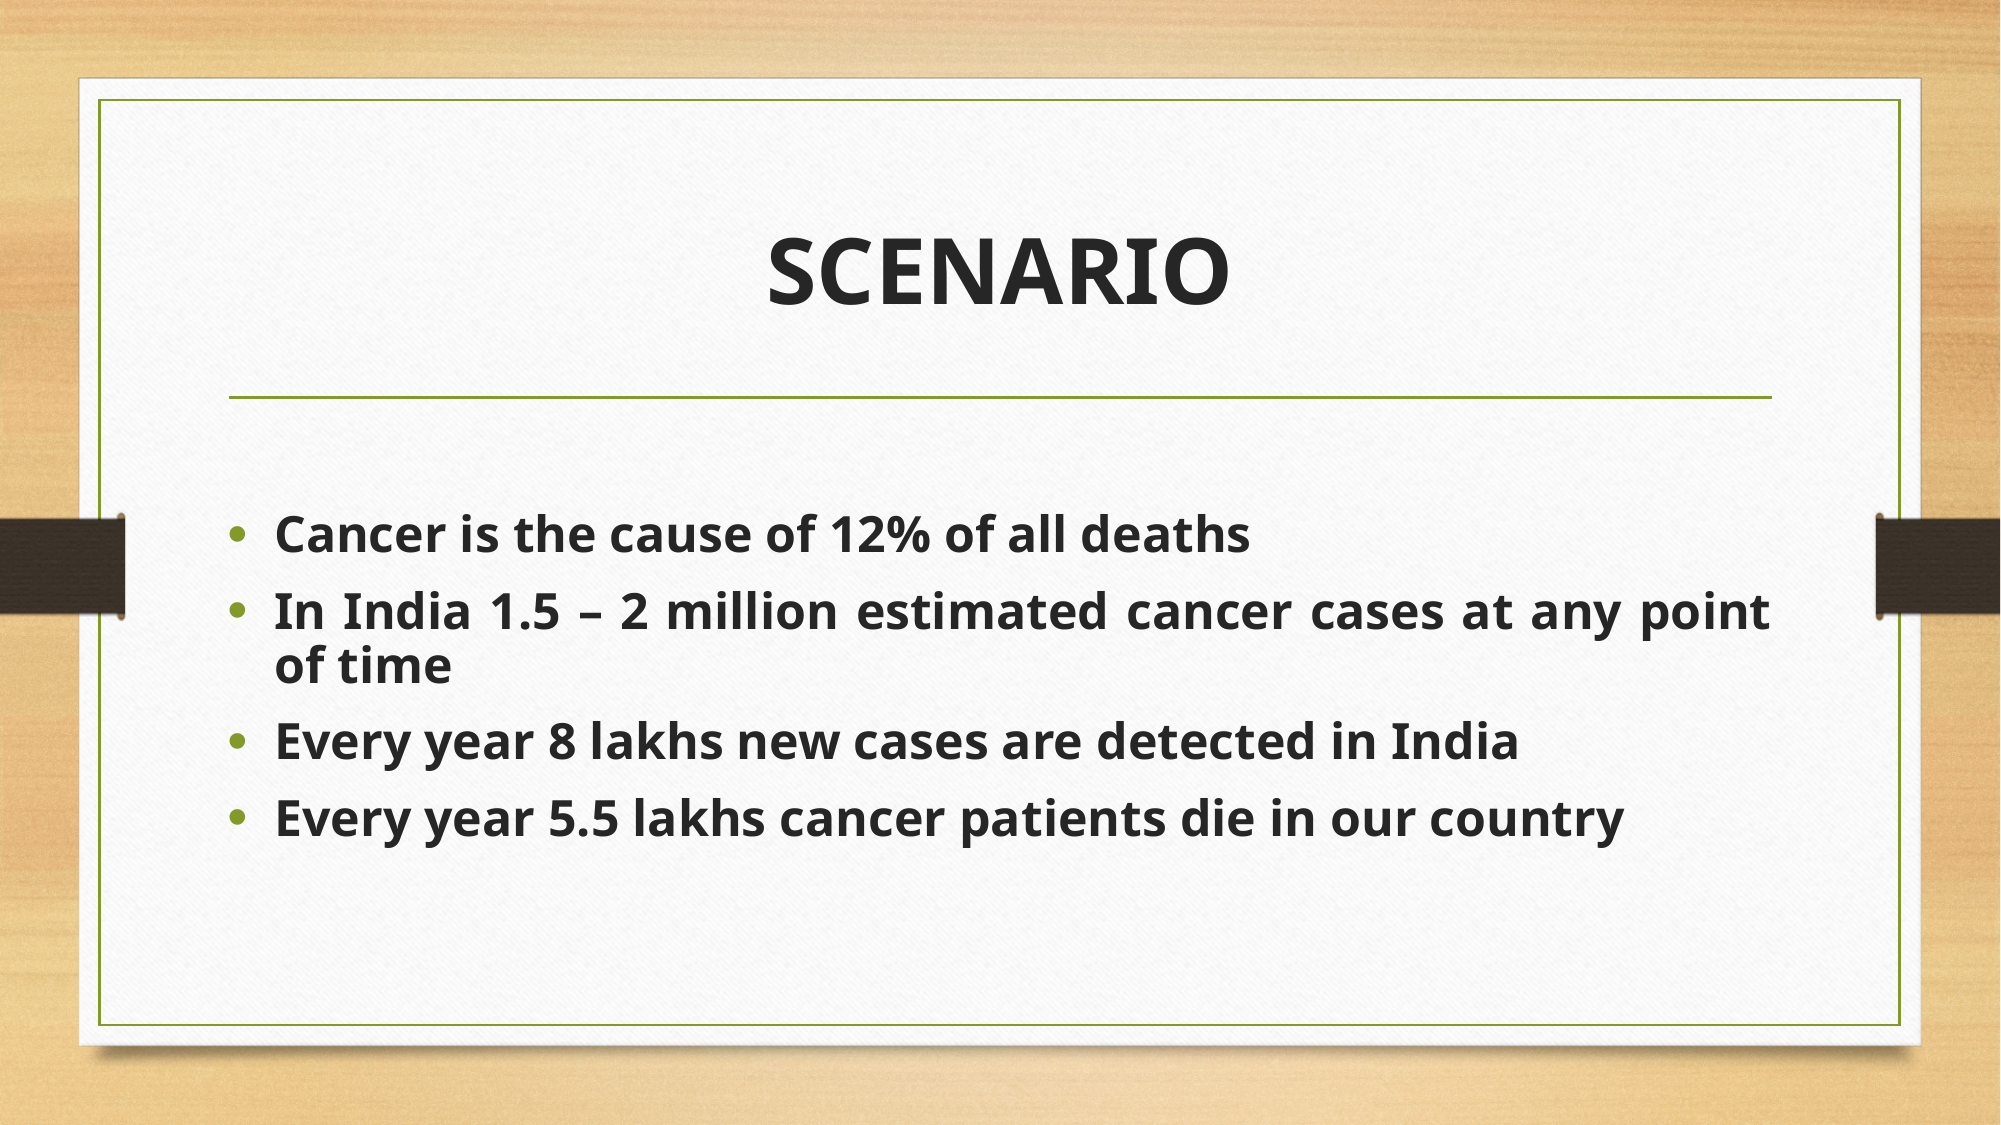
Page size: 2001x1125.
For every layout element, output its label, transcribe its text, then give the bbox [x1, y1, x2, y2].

picture [0, 0, 2001, 1125]
title SCENARIO [212, 161, 1788, 375]
list Cancer is the cause of 12% of all deaths In India 1.5 – 2 million estimated cancer cases at any point of time Every year 8 lakhs new cases are detected in India Every year 5.5 lakhs cancer patients die in our country [212, 419, 1788, 964]
